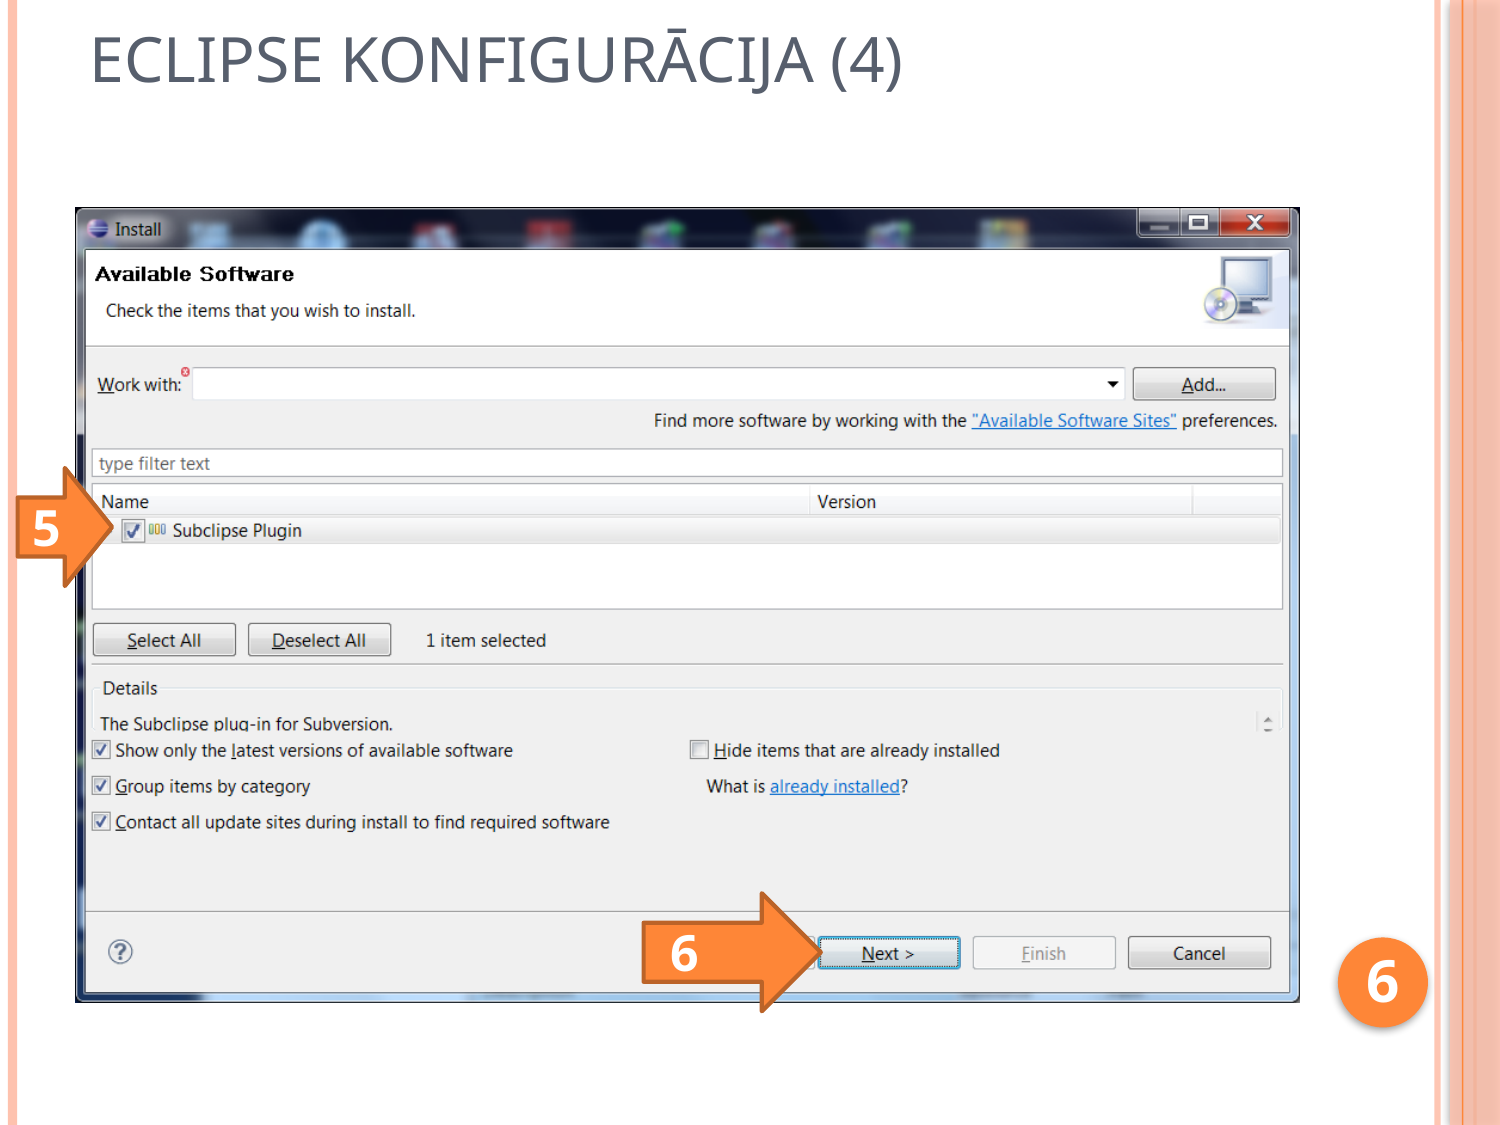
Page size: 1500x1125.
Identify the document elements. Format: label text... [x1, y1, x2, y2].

text_box [62, 465, 68, 489]
title Eclipse konfigurācija (4) [75, 7, 1300, 103]
text_box [62, 564, 68, 589]
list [74, 207, 1301, 1004]
slide_number 6 [1333, 940, 1434, 1027]
text_box 5 [17, 489, 68, 564]
